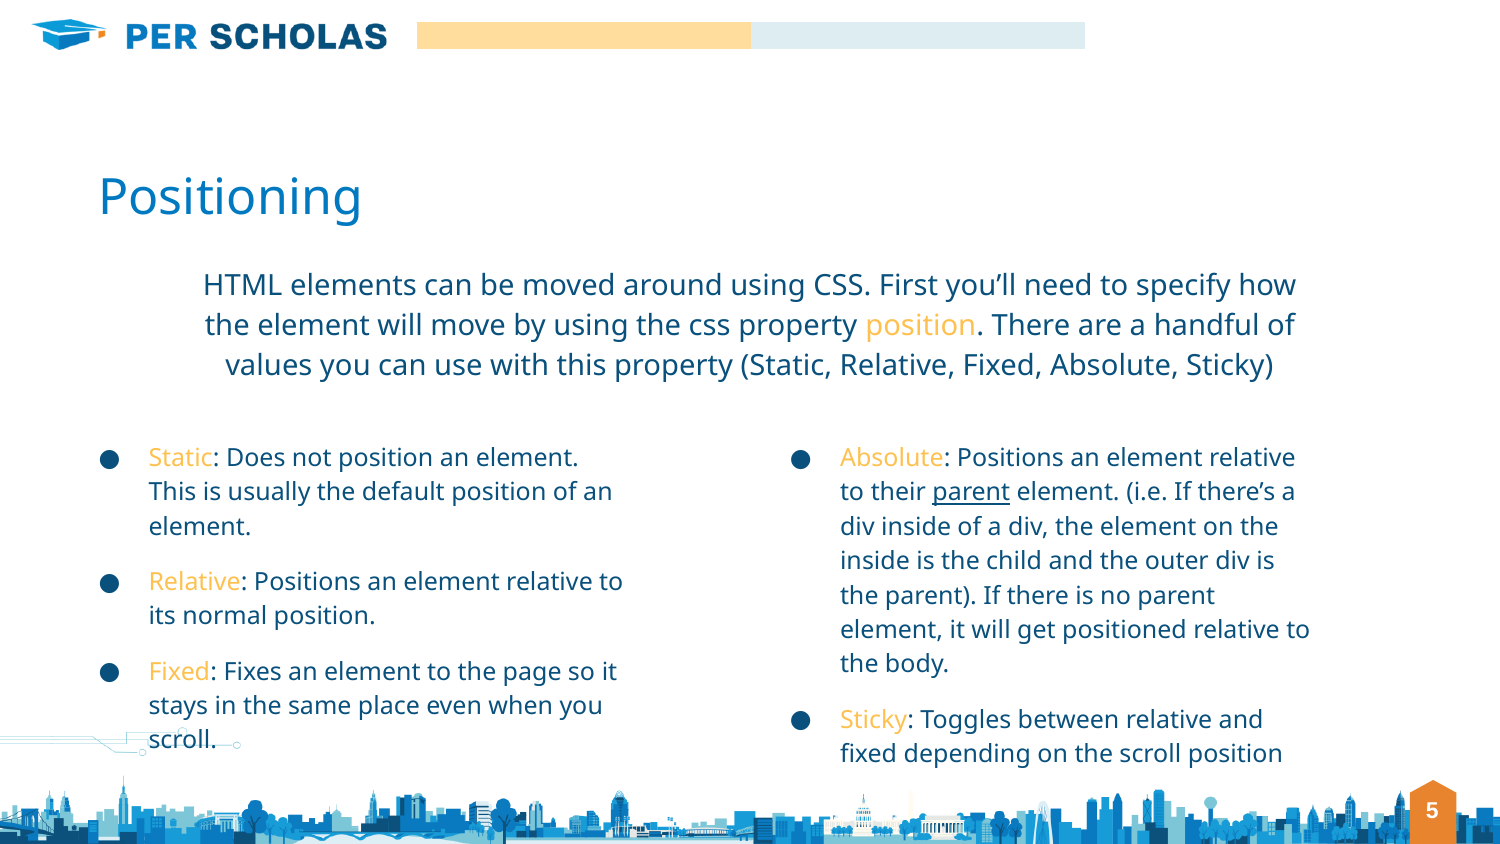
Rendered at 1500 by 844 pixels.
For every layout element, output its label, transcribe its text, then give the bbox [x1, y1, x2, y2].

text_box Static: Does not position an element. This is usually the default position of an element. Relative: Positions an element relative to its normal position. Fixed: Fixes an element to the page so it stays in the same place even when you scroll. [58, 421, 642, 736]
list HTML elements can be moved around using CSS. First you’ll need to specify how the element will move by using the css property position. There are a handful of values you can use with this property (Static, Relative, Fixed, Absolute, Sticky) [177, 245, 1323, 422]
picture [0, 0, 1500, 844]
slide_number ‹#› [1391, 777, 1473, 842]
title Positioning [83, 162, 1482, 227]
text_box Absolute: Positions an element relative to their parent element. (i.e. If there’s a div inside of a div, the element on the inside is the child and the outer div is the parent). If there is no parent element, it will get positioned relative to the body. Sticky: Toggles between relative and fixed depending on the scroll position [749, 421, 1333, 736]
